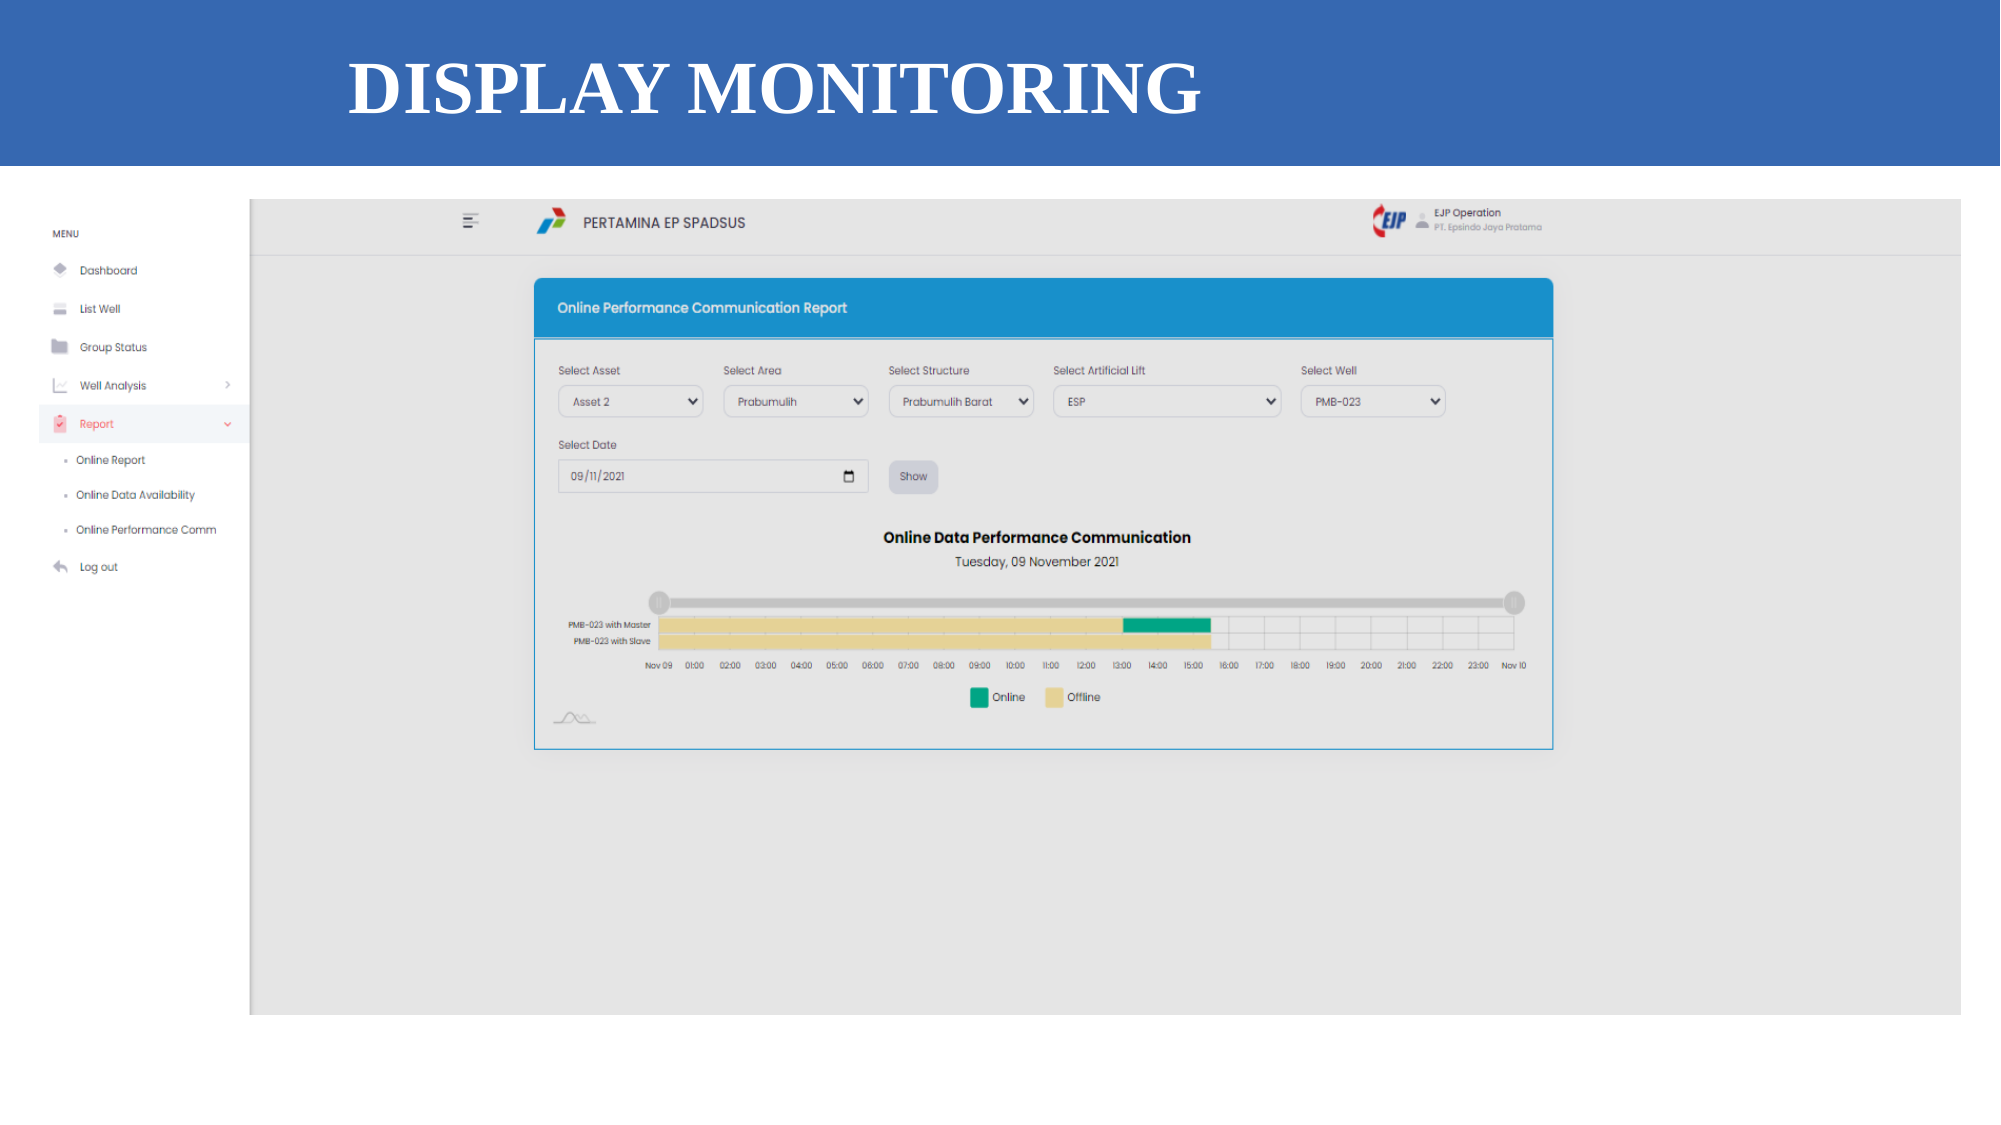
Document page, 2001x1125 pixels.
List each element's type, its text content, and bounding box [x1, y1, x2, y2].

picture [39, 199, 1961, 1015]
text_box DISPLAY MONITORING [334, 30, 1961, 136]
text_box [0, 0, 2000, 163]
